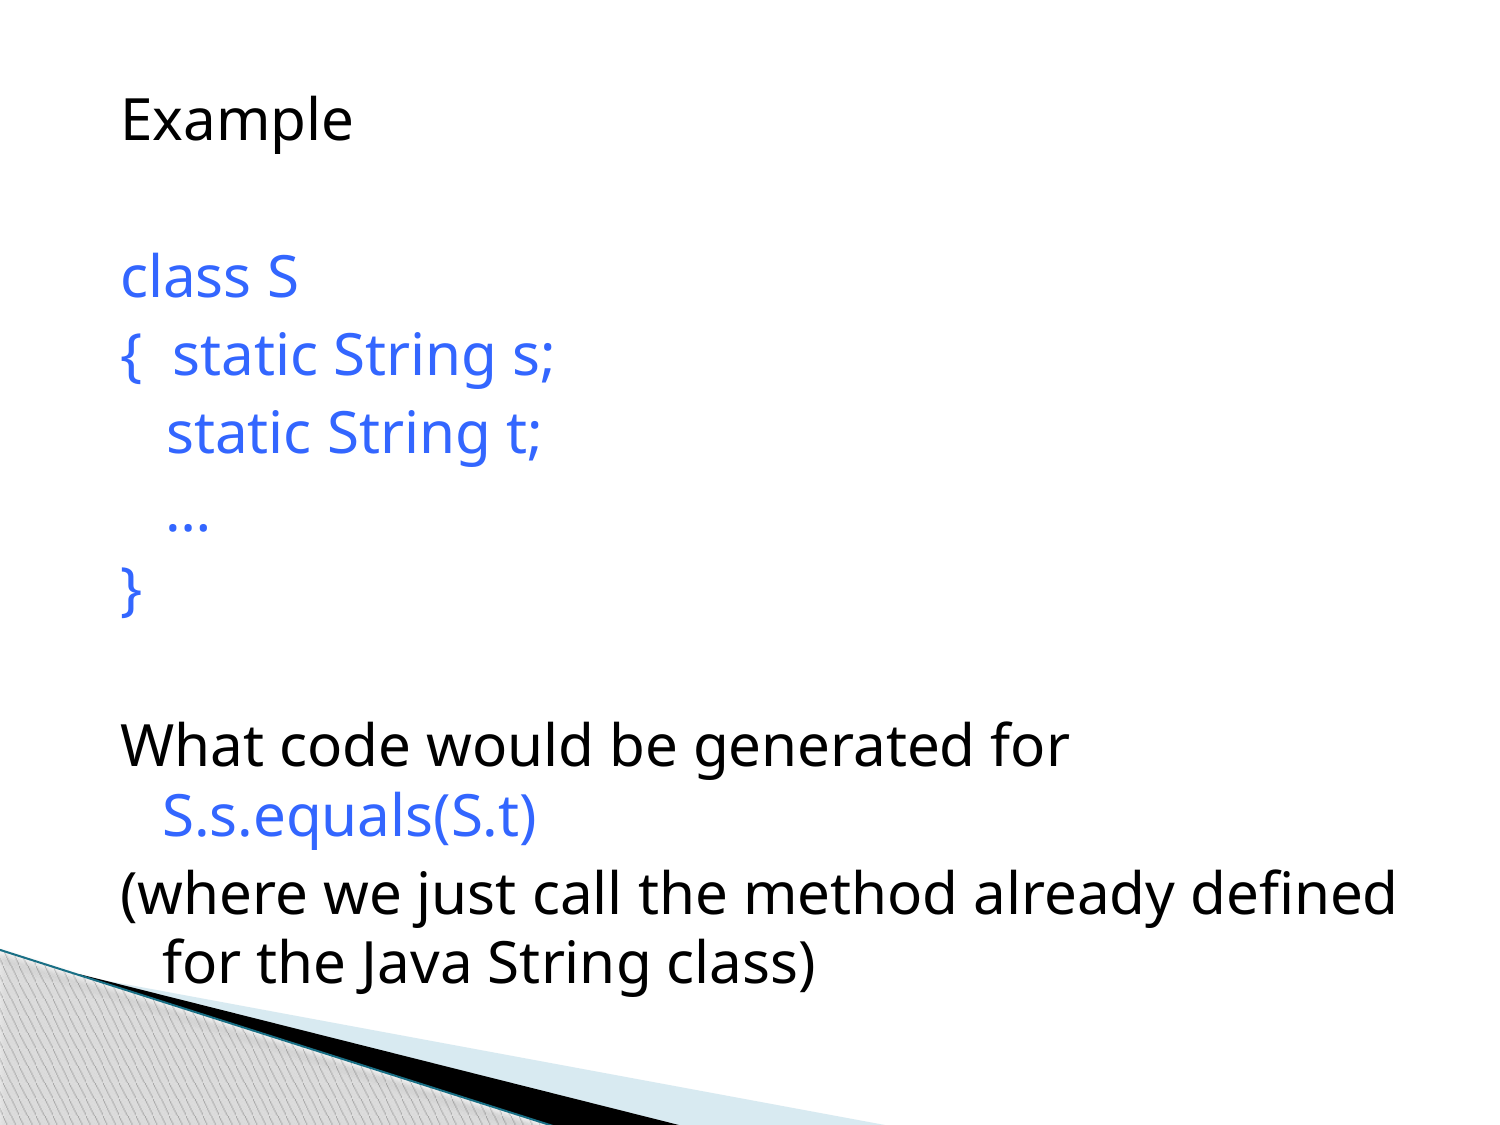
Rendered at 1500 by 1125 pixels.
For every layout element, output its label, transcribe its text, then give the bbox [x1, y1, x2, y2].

list Example class S { static String s; static String t; … } What code would be generated for S.s.equals(S.t) (where we just call the method already defined for the Java String class) [87, 75, 1438, 1005]
